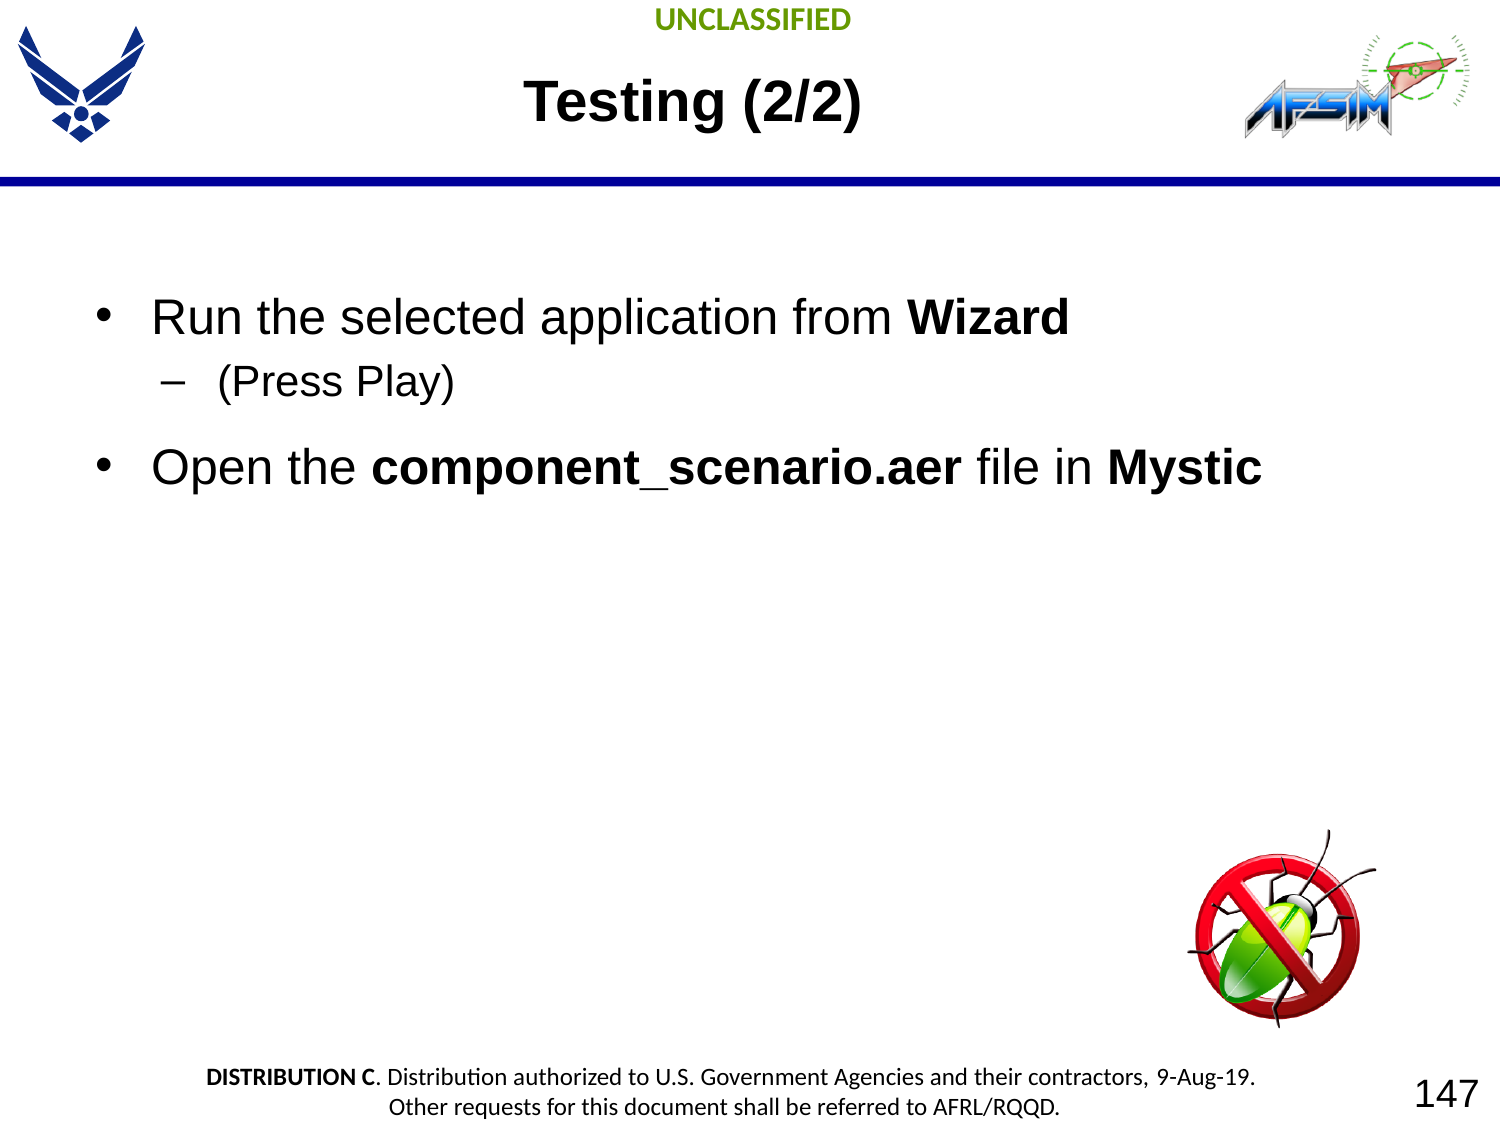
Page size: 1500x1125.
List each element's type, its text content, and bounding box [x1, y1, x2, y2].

picture [1174, 824, 1384, 1034]
picture [1238, 22, 1483, 147]
title Testing (2/2) [150, 4, 1238, 193]
list Run the selected application from Wizard (Press Play) Open the component_scenario.aer file in Mystic [75, 262, 1425, 1005]
